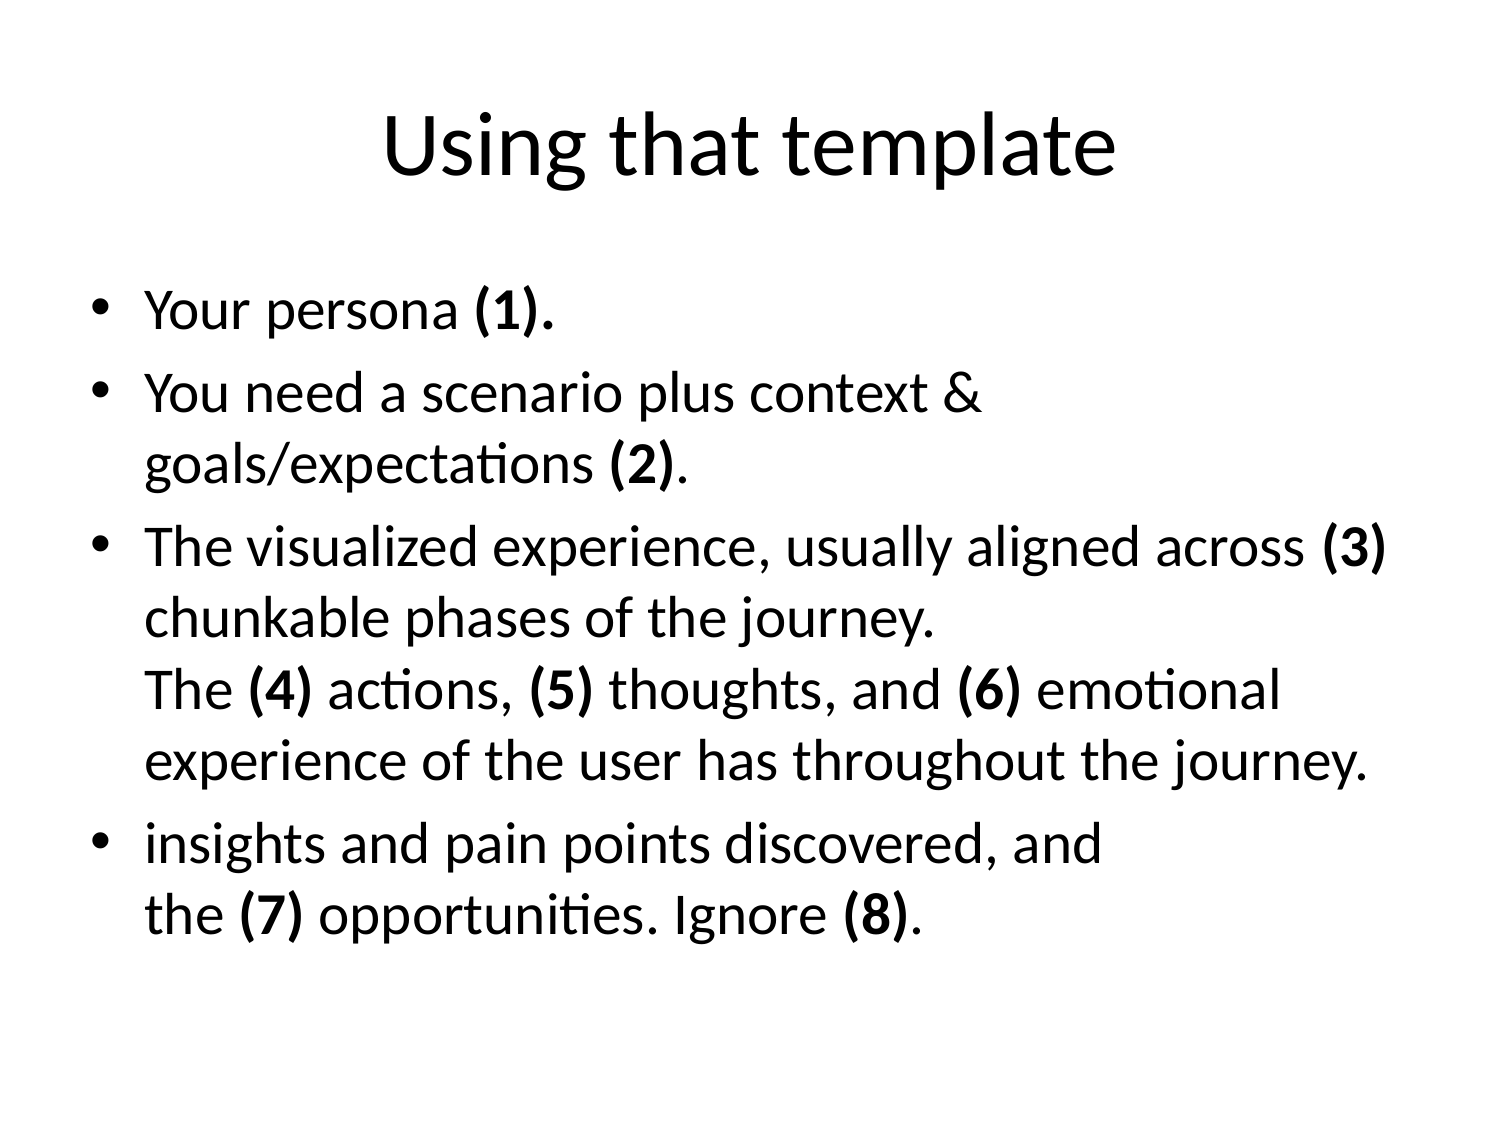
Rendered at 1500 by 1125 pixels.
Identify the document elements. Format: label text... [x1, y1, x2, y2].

list Your persona (1). You need a scenario plus context & goals/expectations (2). The visualized experience, usually aligned across (3) chunkable phases of the journey. The (4) actions, (5) thoughts, and (6) emotional experience of the user has throughout the journey. insights and pain points discovered, and the (7) opportunities. Ignore (8). [75, 262, 1425, 1005]
title Using that template [75, 45, 1425, 233]
